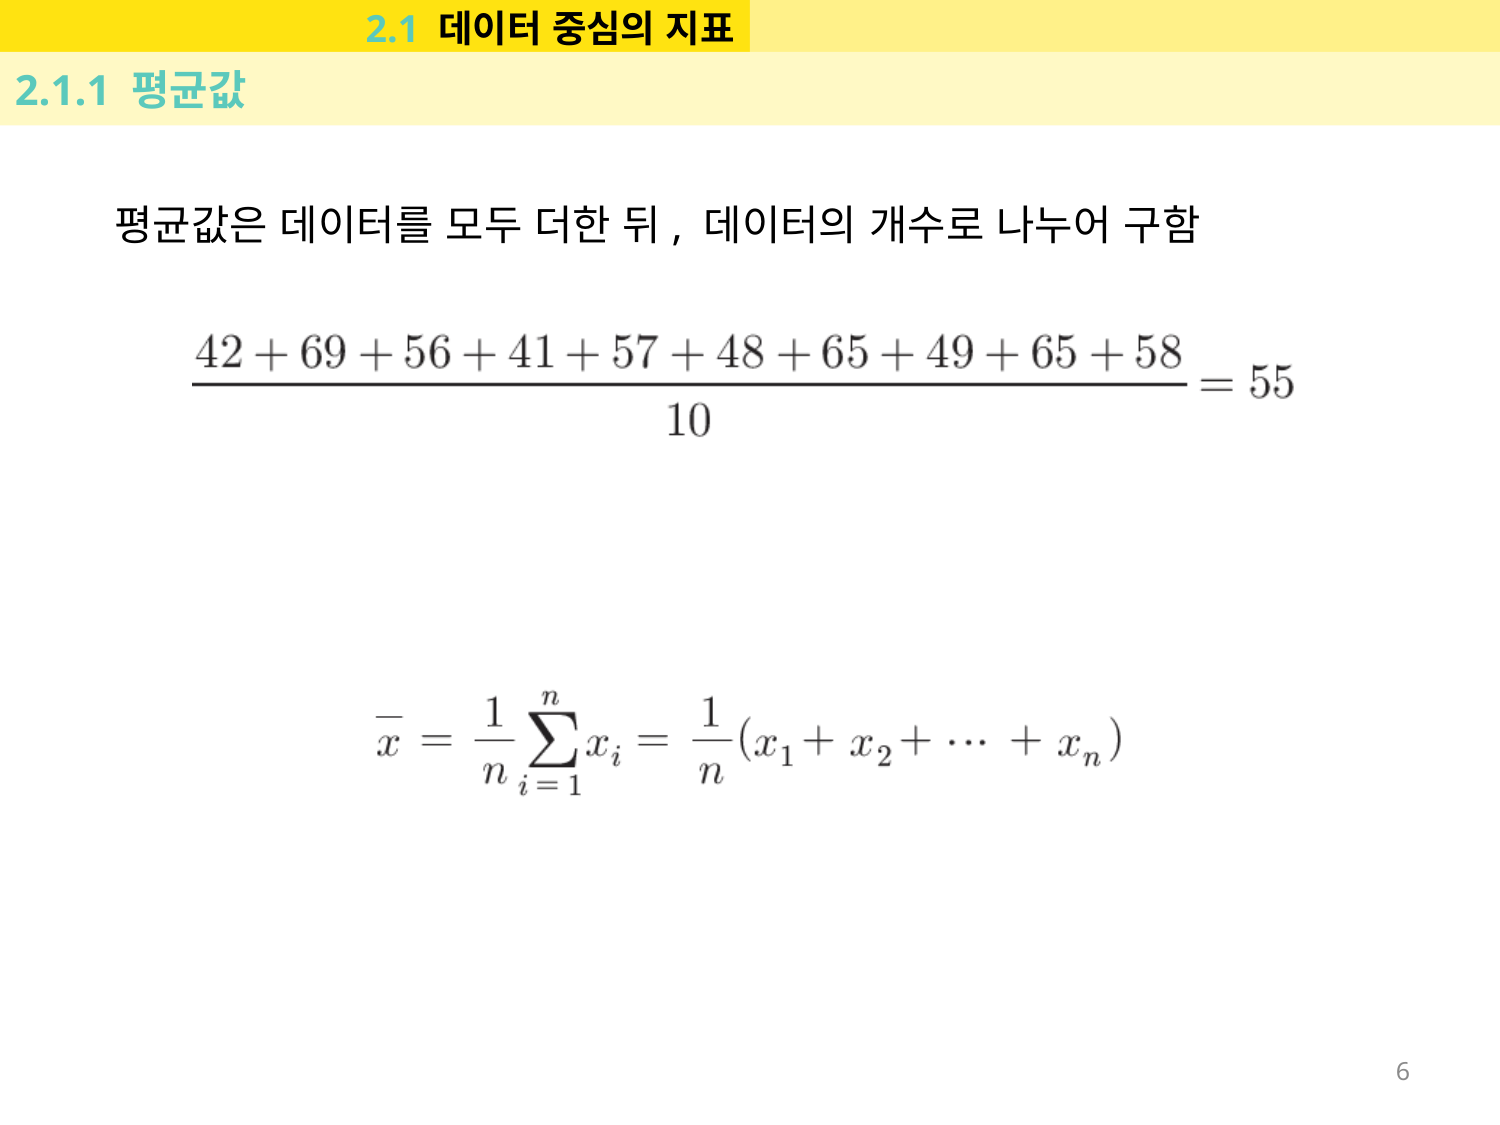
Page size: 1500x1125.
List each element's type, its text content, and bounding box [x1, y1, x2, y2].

text_box 평균값은 데이터를 모두 더한 뒤, 데이터의 개수로 나누어 구함 [99, 191, 1216, 257]
slide_number 6 [1074, 1042, 1425, 1103]
picture [192, 323, 1308, 445]
picture [365, 680, 1135, 805]
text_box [0, 0, 1500, 126]
